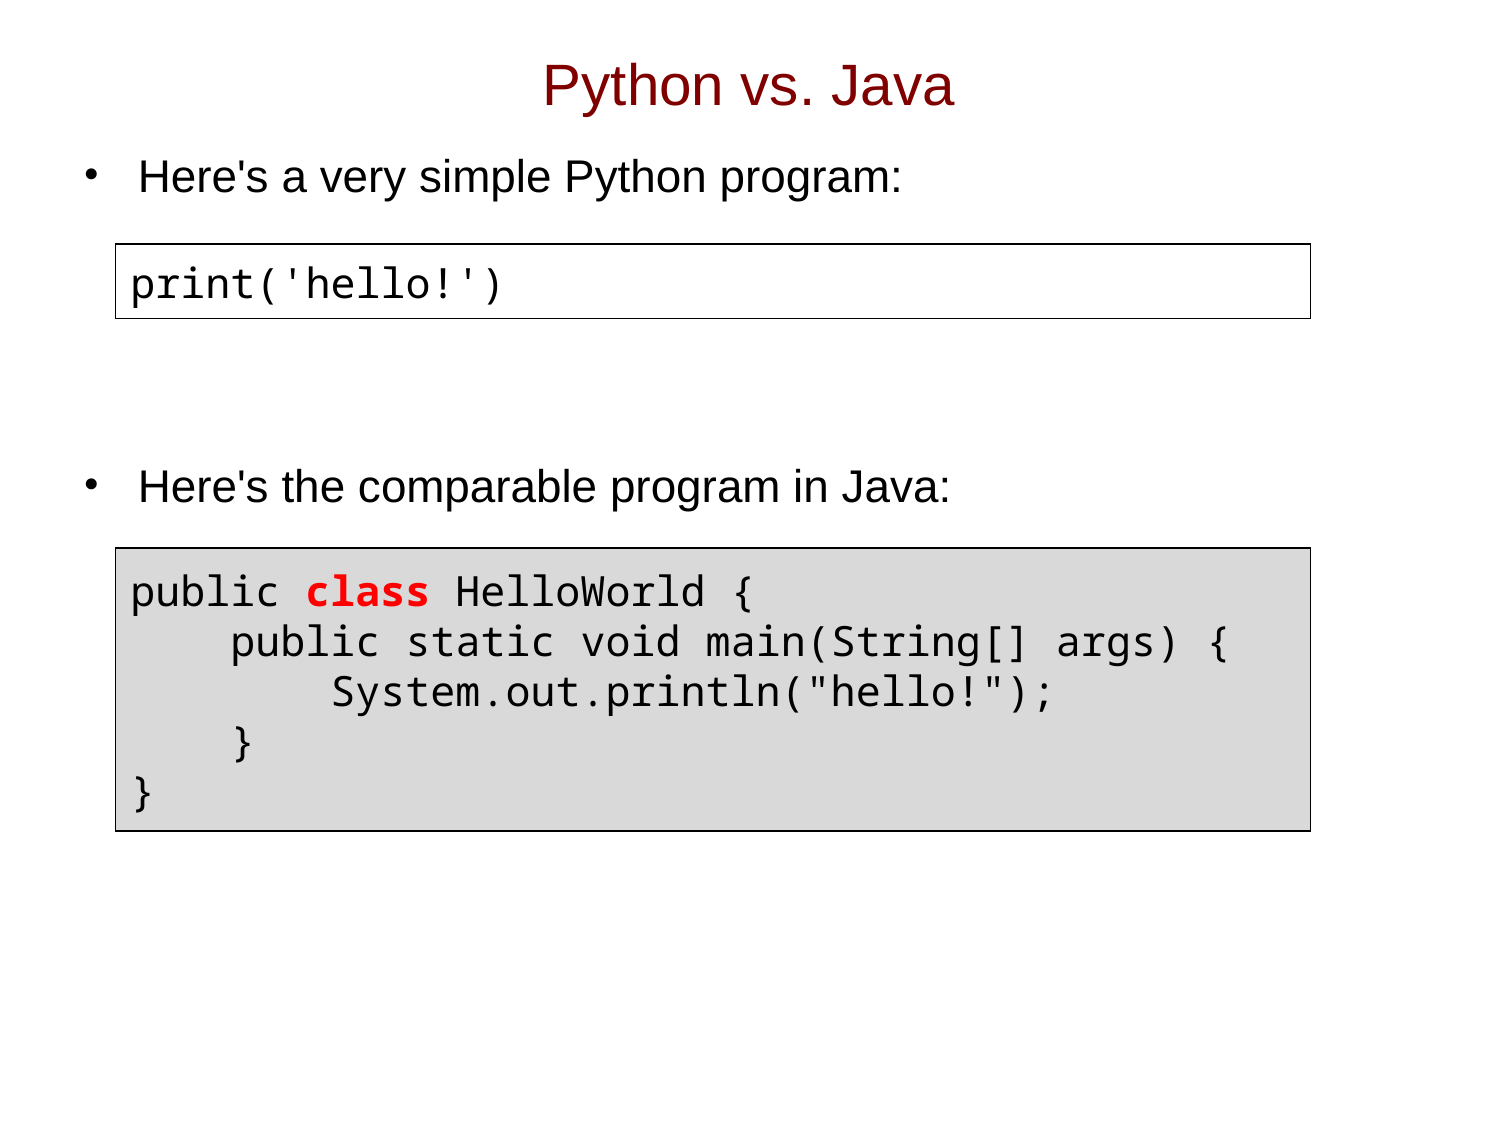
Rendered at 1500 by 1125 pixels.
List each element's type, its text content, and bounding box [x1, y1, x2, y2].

text_box print('hello!') [115, 243, 1311, 319]
text_box public class HelloWorld { public static void main(String[] args) { System.out.println("hello!"); } } [115, 548, 1311, 832]
title Python vs. Java [112, 12, 1386, 138]
list Here's a very simple Python program: Here's the comparable program in Java: [68, 138, 1410, 1060]
